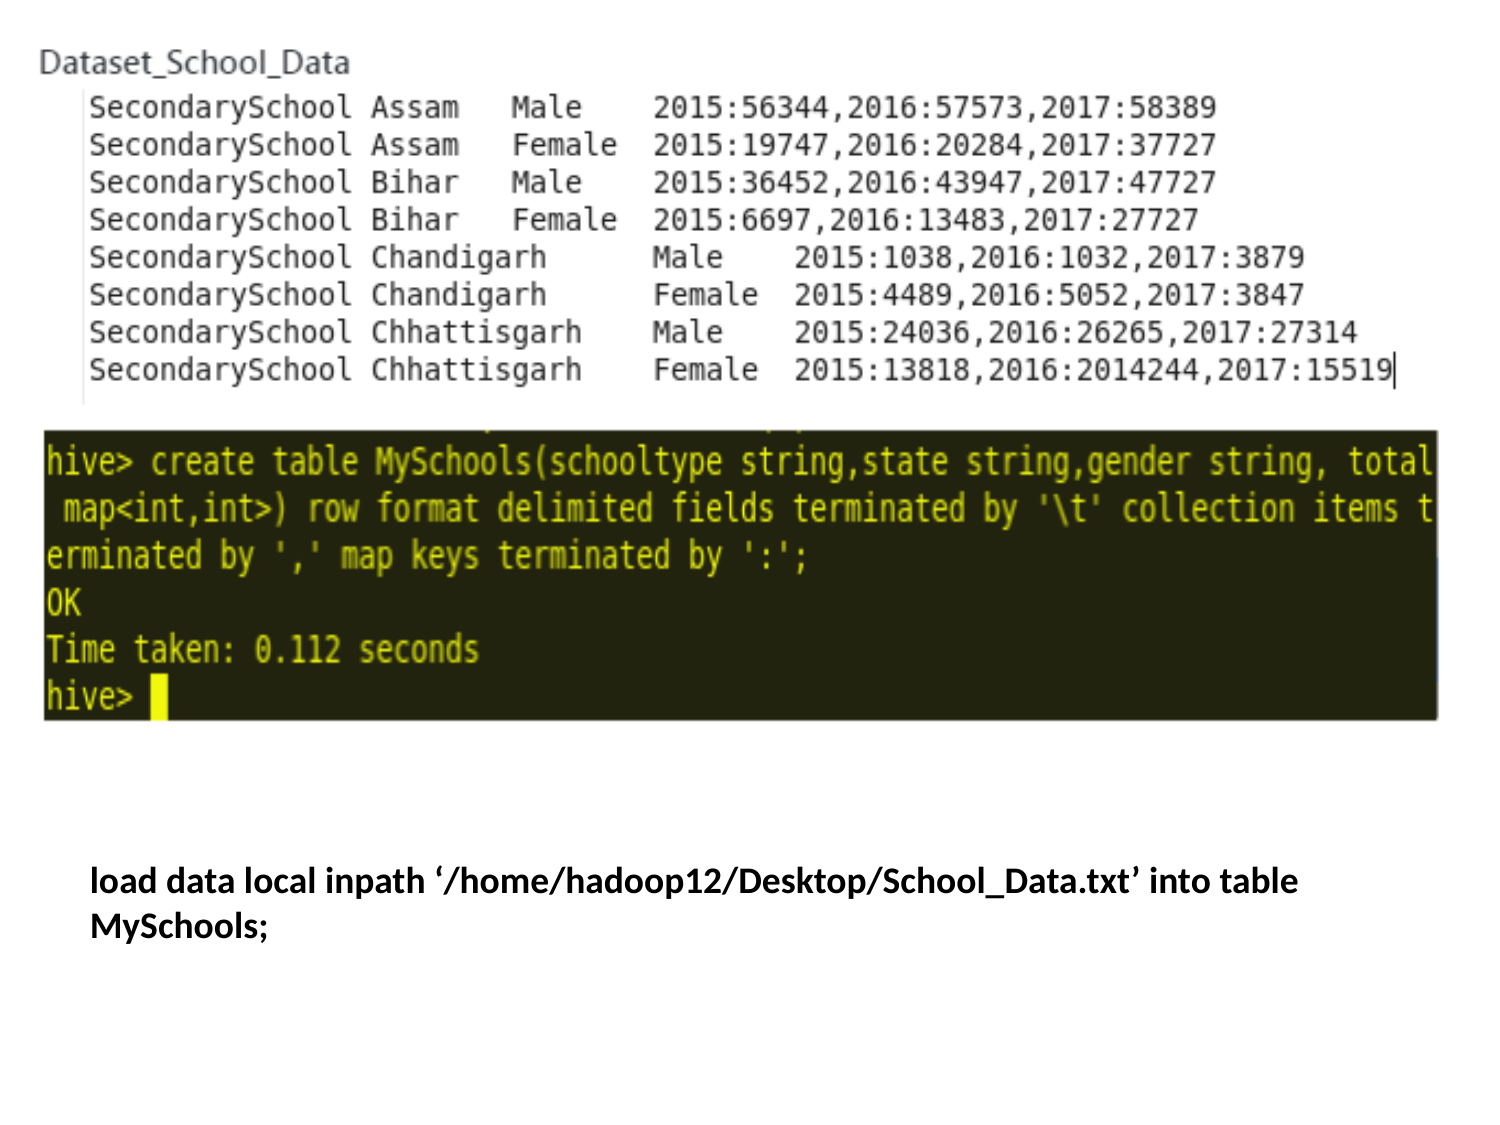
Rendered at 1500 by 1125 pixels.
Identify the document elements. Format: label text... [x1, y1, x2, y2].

picture [30, 37, 1451, 738]
text_box load data local inpath ‘/home/hadoop12/Desktop/School_Data.txt’ into table MySchools; [74, 848, 1425, 954]
